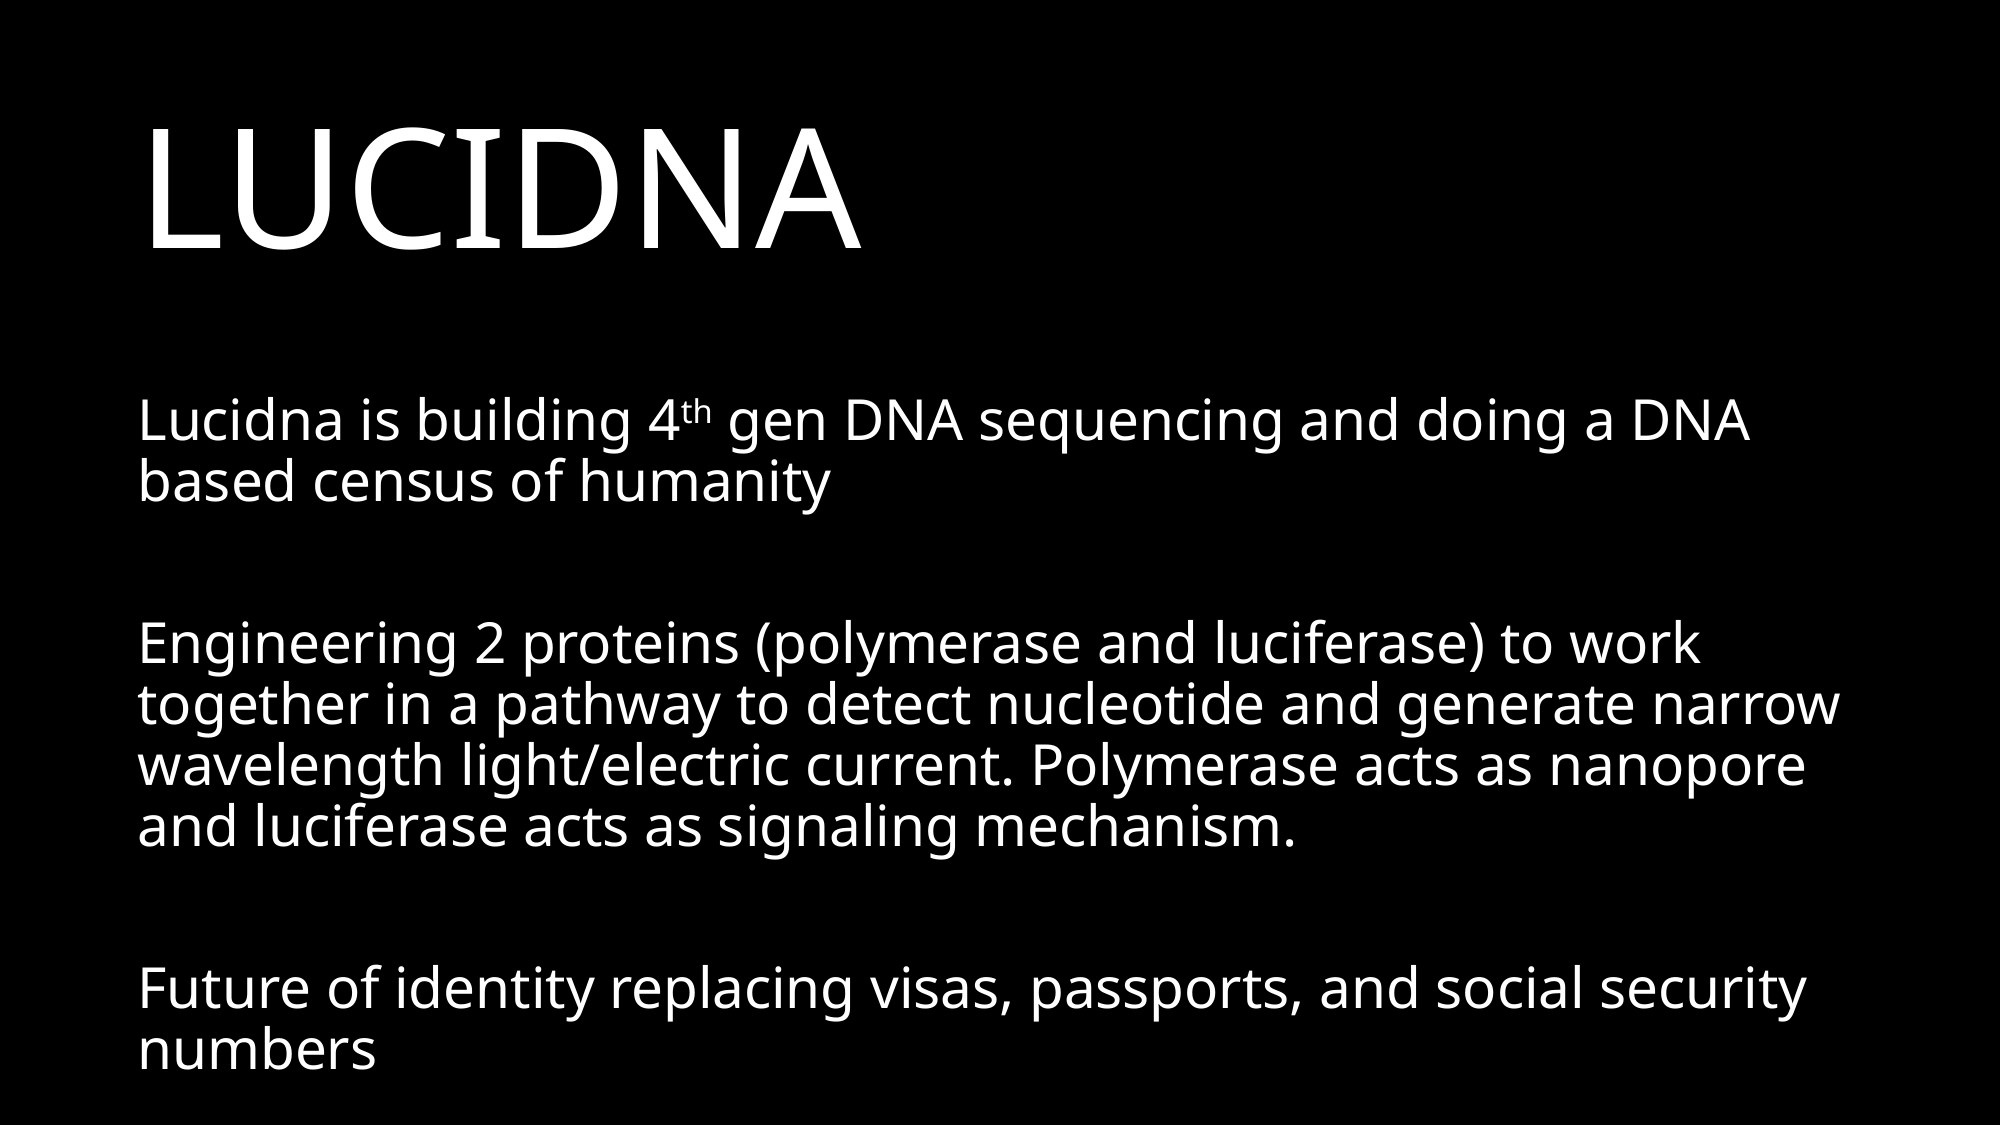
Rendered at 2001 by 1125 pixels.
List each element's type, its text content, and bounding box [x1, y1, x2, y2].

list Lucidna is building 4th gen DNA sequencing and doing a DNA based census of humanity Engineering 2 proteins (polymerase and luciferase) to work together in a pathway to detect nucleotide and generate narrow wavelength light/electric current. Polymerase acts as nanopore and luciferase acts as signaling mechanism. Future of identity replacing visas, passports, and social security numbers [122, 384, 1898, 1094]
title LUCIDNA [122, 97, 1867, 293]
